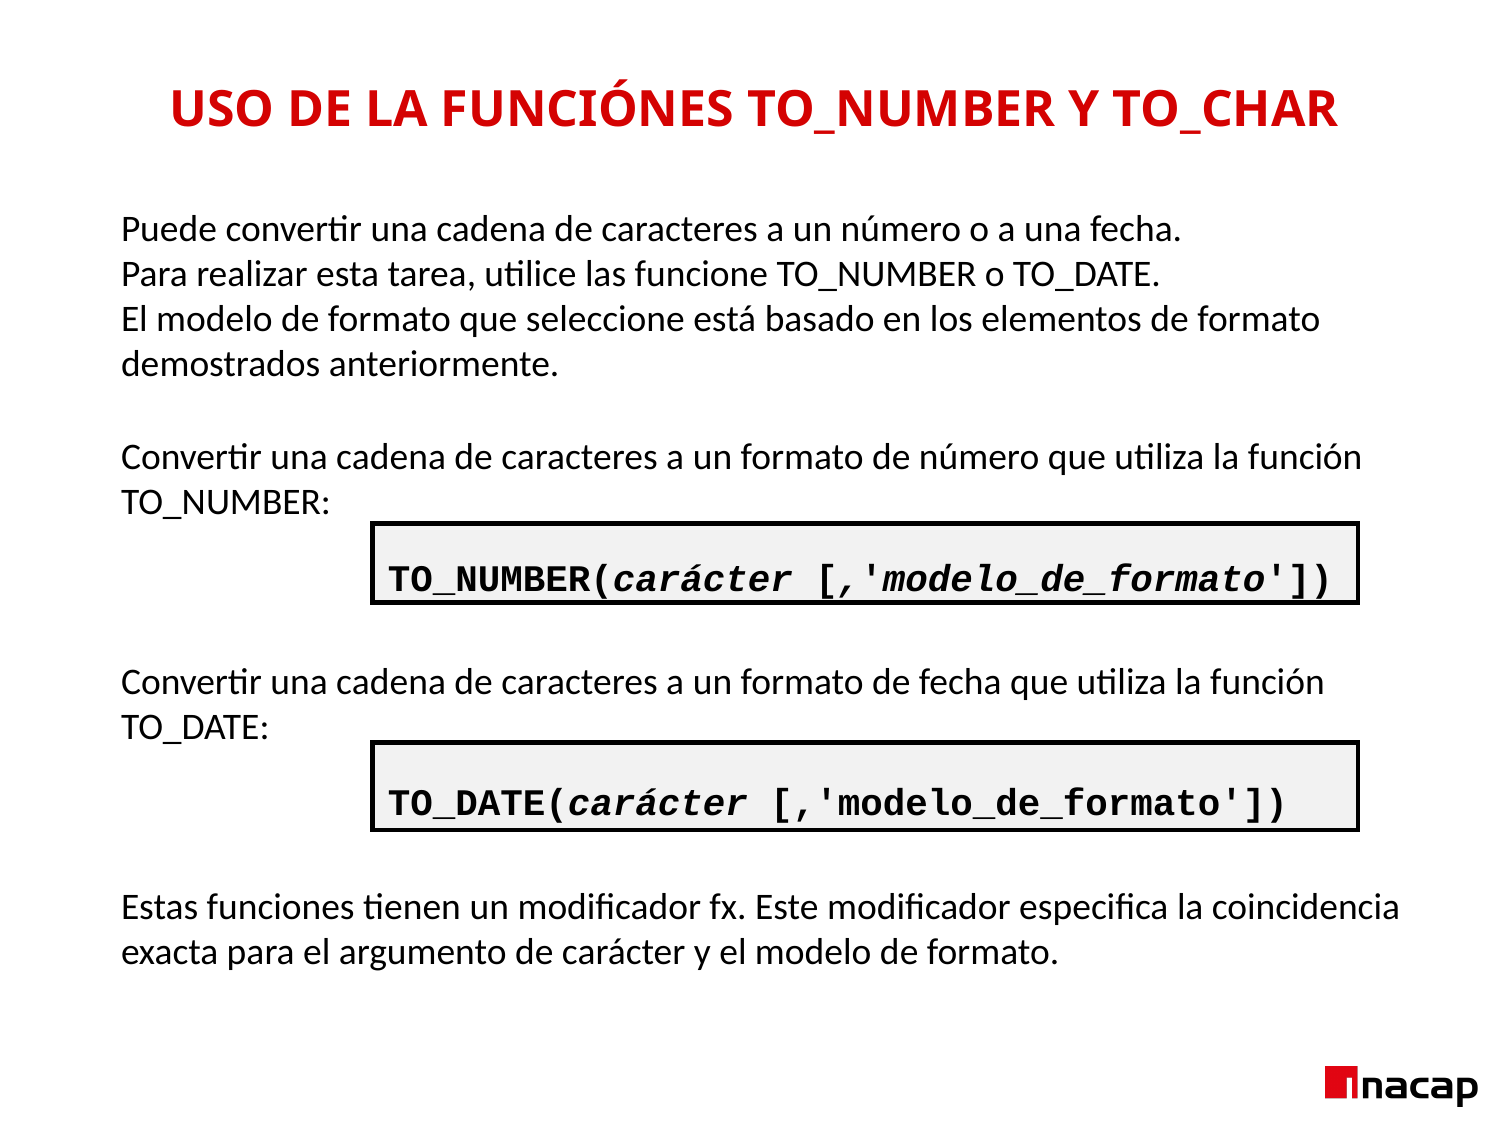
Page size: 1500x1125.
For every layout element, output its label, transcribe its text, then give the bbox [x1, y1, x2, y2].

text_box TO_DATE(carácter [,'modelo_de_formato']) [372, 742, 1358, 830]
picture [1325, 1065, 1478, 1108]
text_box TO_NUMBER(carácter [,'modelo_de_formato']) [372, 523, 1358, 603]
text_box Puede convertir una cadena de caracteres a un número o a una fecha. Para realizar esta tarea, utilice las funcione TO_NUMBER o TO_DATE. El modelo de formato que seleccione está basado en los elementos de formato demostrados anteriormente. [106, 196, 1407, 392]
text_box Convertir una cadena de caracteres a un formato de número que utiliza la función TO_NUMBER: Convertir una cadena de caracteres a un formato de fecha que utiliza la función TO_DATE: Estas funciones tienen un modificador fx. Este modificador especifica la coincidencia exacta para el argumento de carácter y el modelo de formato. [106, 424, 1440, 980]
title USO DE LA FUNCIÓNES TO_NUMBER Y TO_CHAR [154, 52, 1358, 160]
